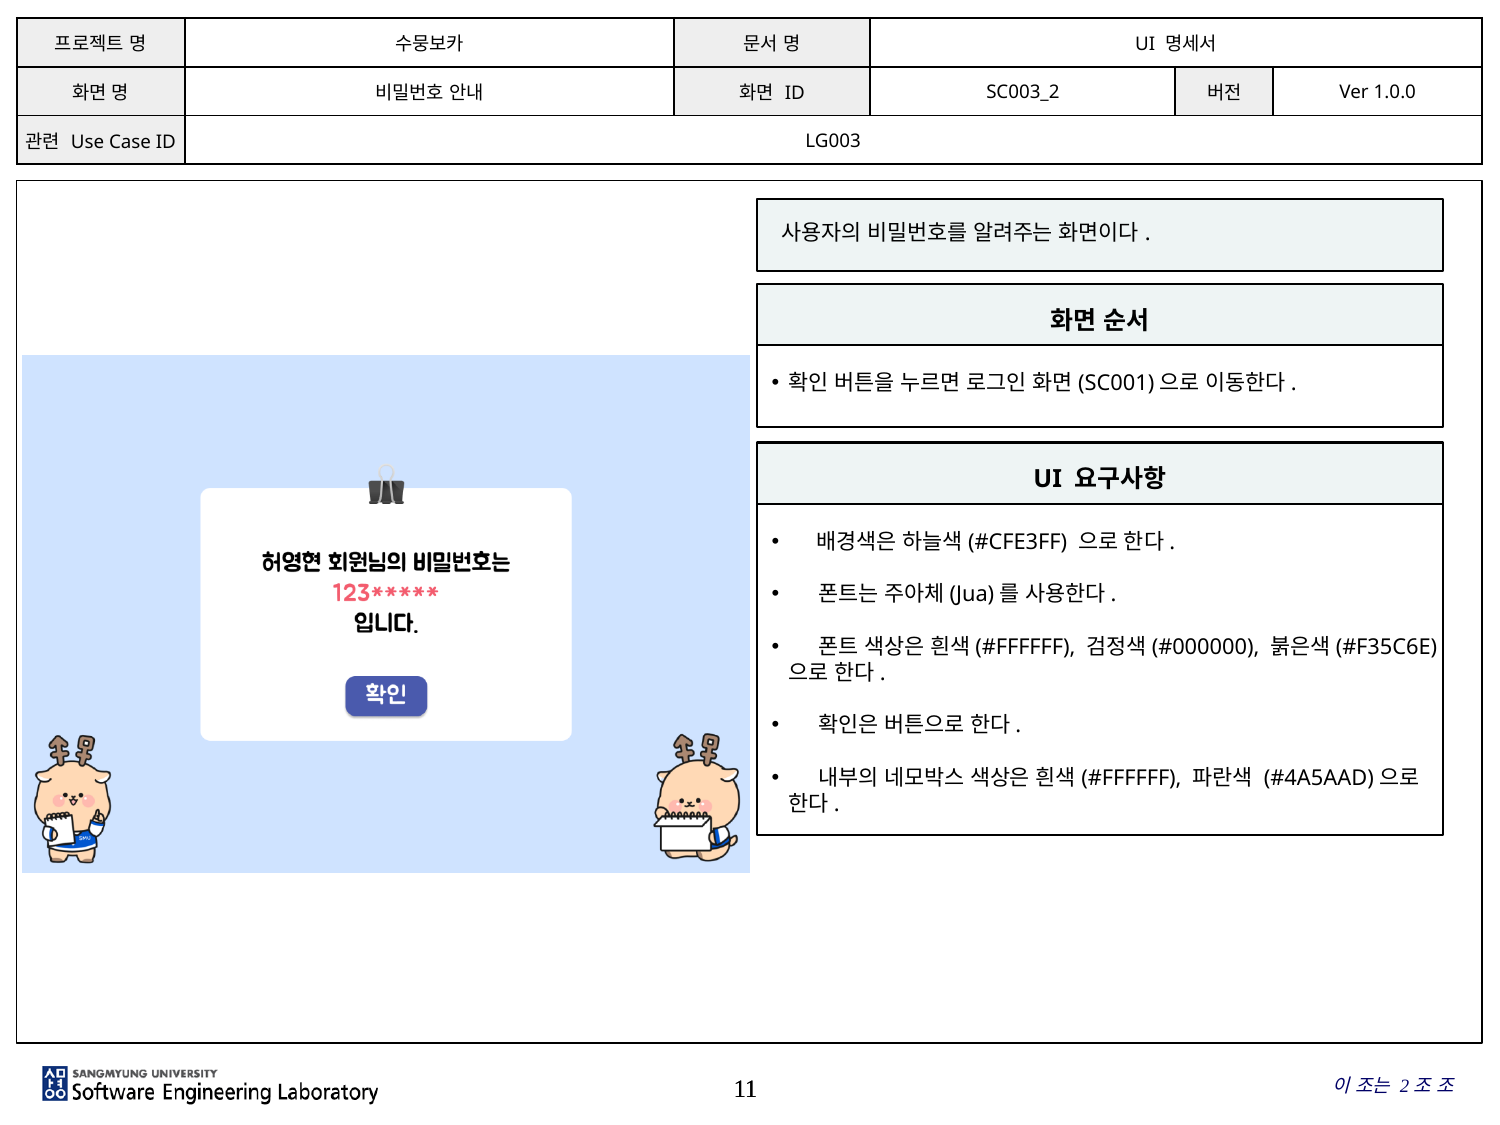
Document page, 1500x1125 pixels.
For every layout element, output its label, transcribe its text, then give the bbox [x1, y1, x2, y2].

picture [22, 355, 750, 874]
table_header 프로젝트 명 [18, 19, 184, 66]
table_header 문서 명 [675, 19, 869, 66]
table_cell 버전 [1176, 68, 1272, 115]
table_header UI 명세서 [871, 19, 1481, 66]
table_cell 관련 Use Case ID [18, 116, 184, 163]
table_cell Ver 1.0.0 [1274, 68, 1481, 115]
table_cell 화면 명 [18, 68, 184, 115]
table_header 수뭉보카 [186, 19, 673, 66]
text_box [756, 283, 1444, 428]
table_cell LG003 [186, 116, 1481, 163]
table_cell 화면 ID [675, 68, 869, 115]
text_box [756, 442, 1444, 836]
picture [42, 1066, 382, 1106]
table_cell SC003_2 [871, 68, 1174, 115]
text_box 사용자의 비밀번호를 알려주는 화면이다. [756, 198, 1444, 271]
table_cell 비밀번호 안내 [186, 68, 673, 115]
footer 이 조는 2조 조 [994, 1060, 1454, 1110]
